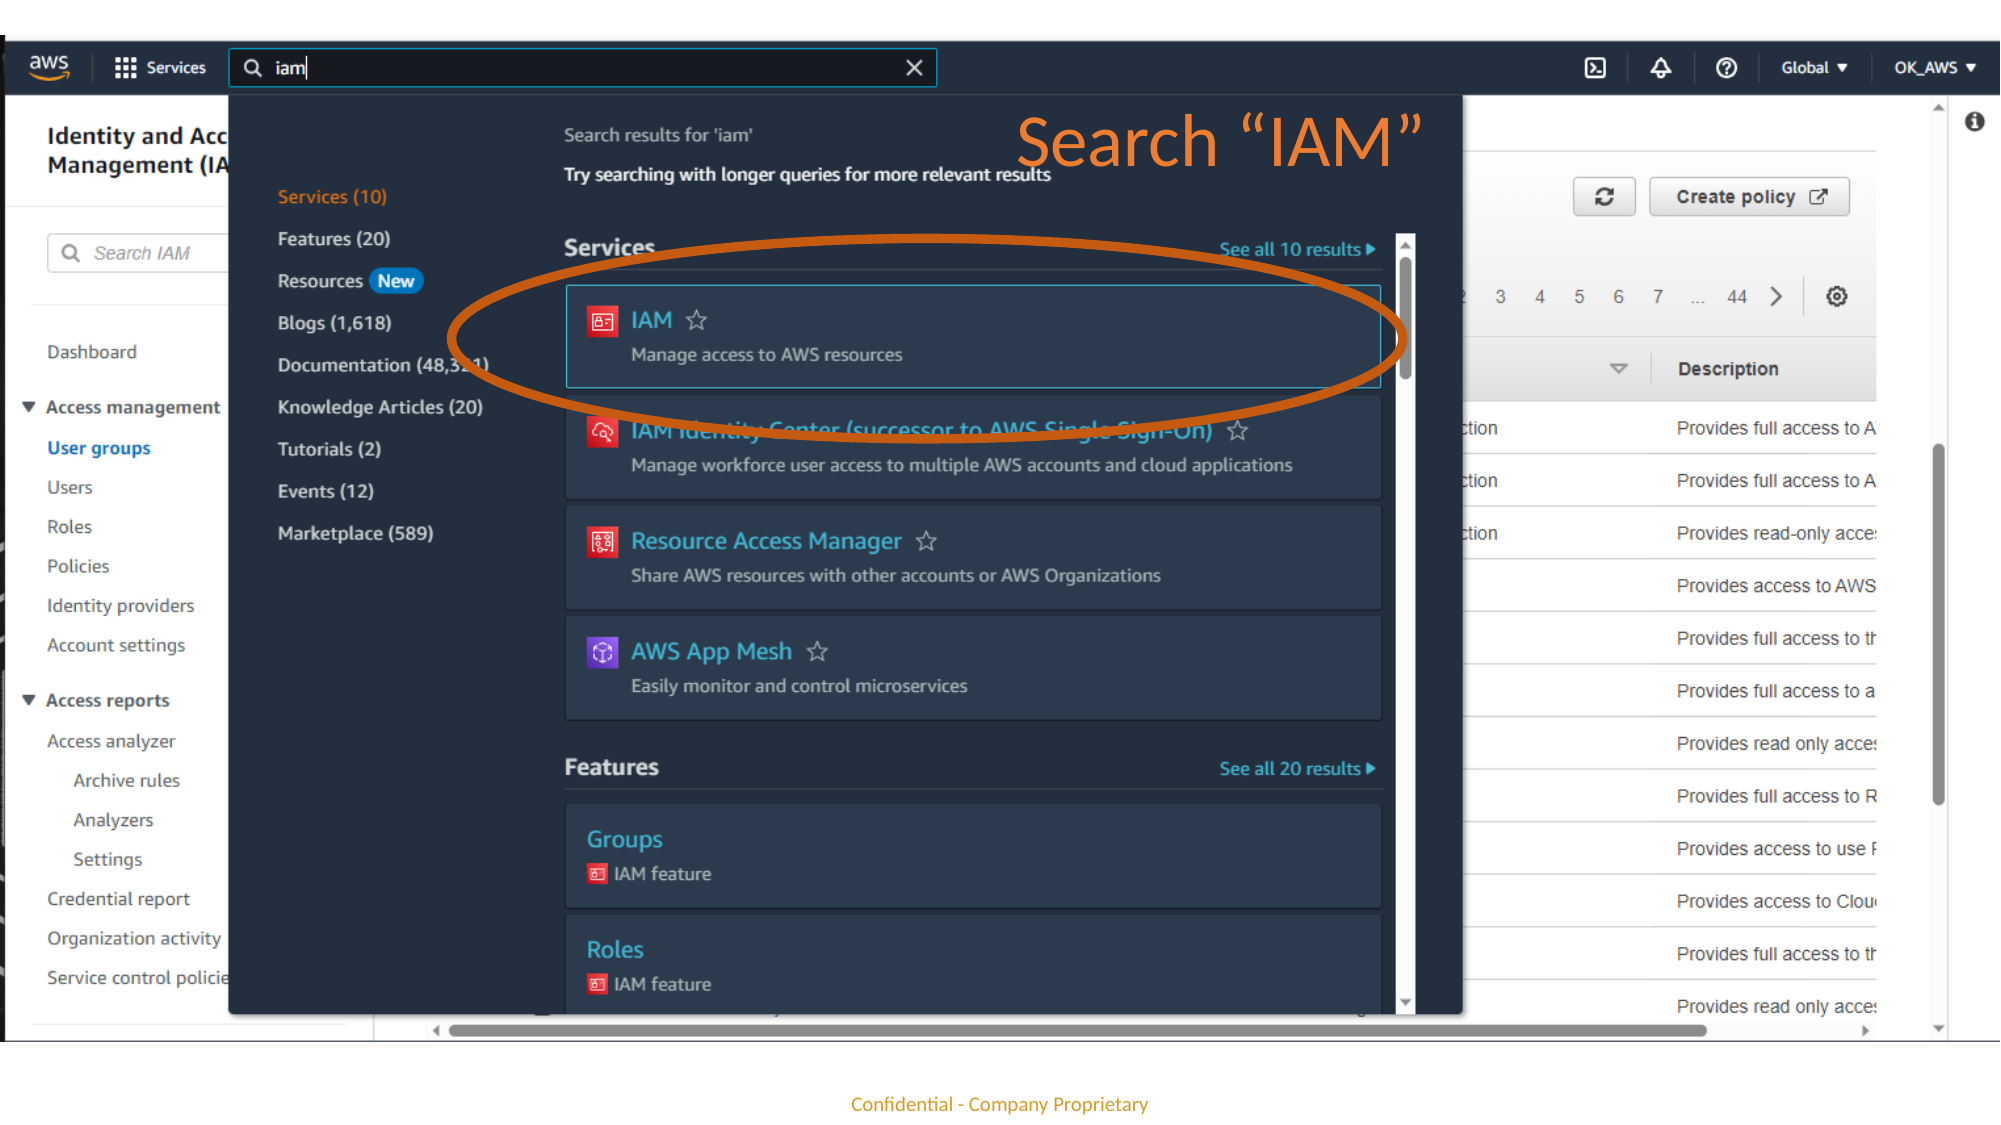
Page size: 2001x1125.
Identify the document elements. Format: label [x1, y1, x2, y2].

picture [0, 35, 2000, 1042]
